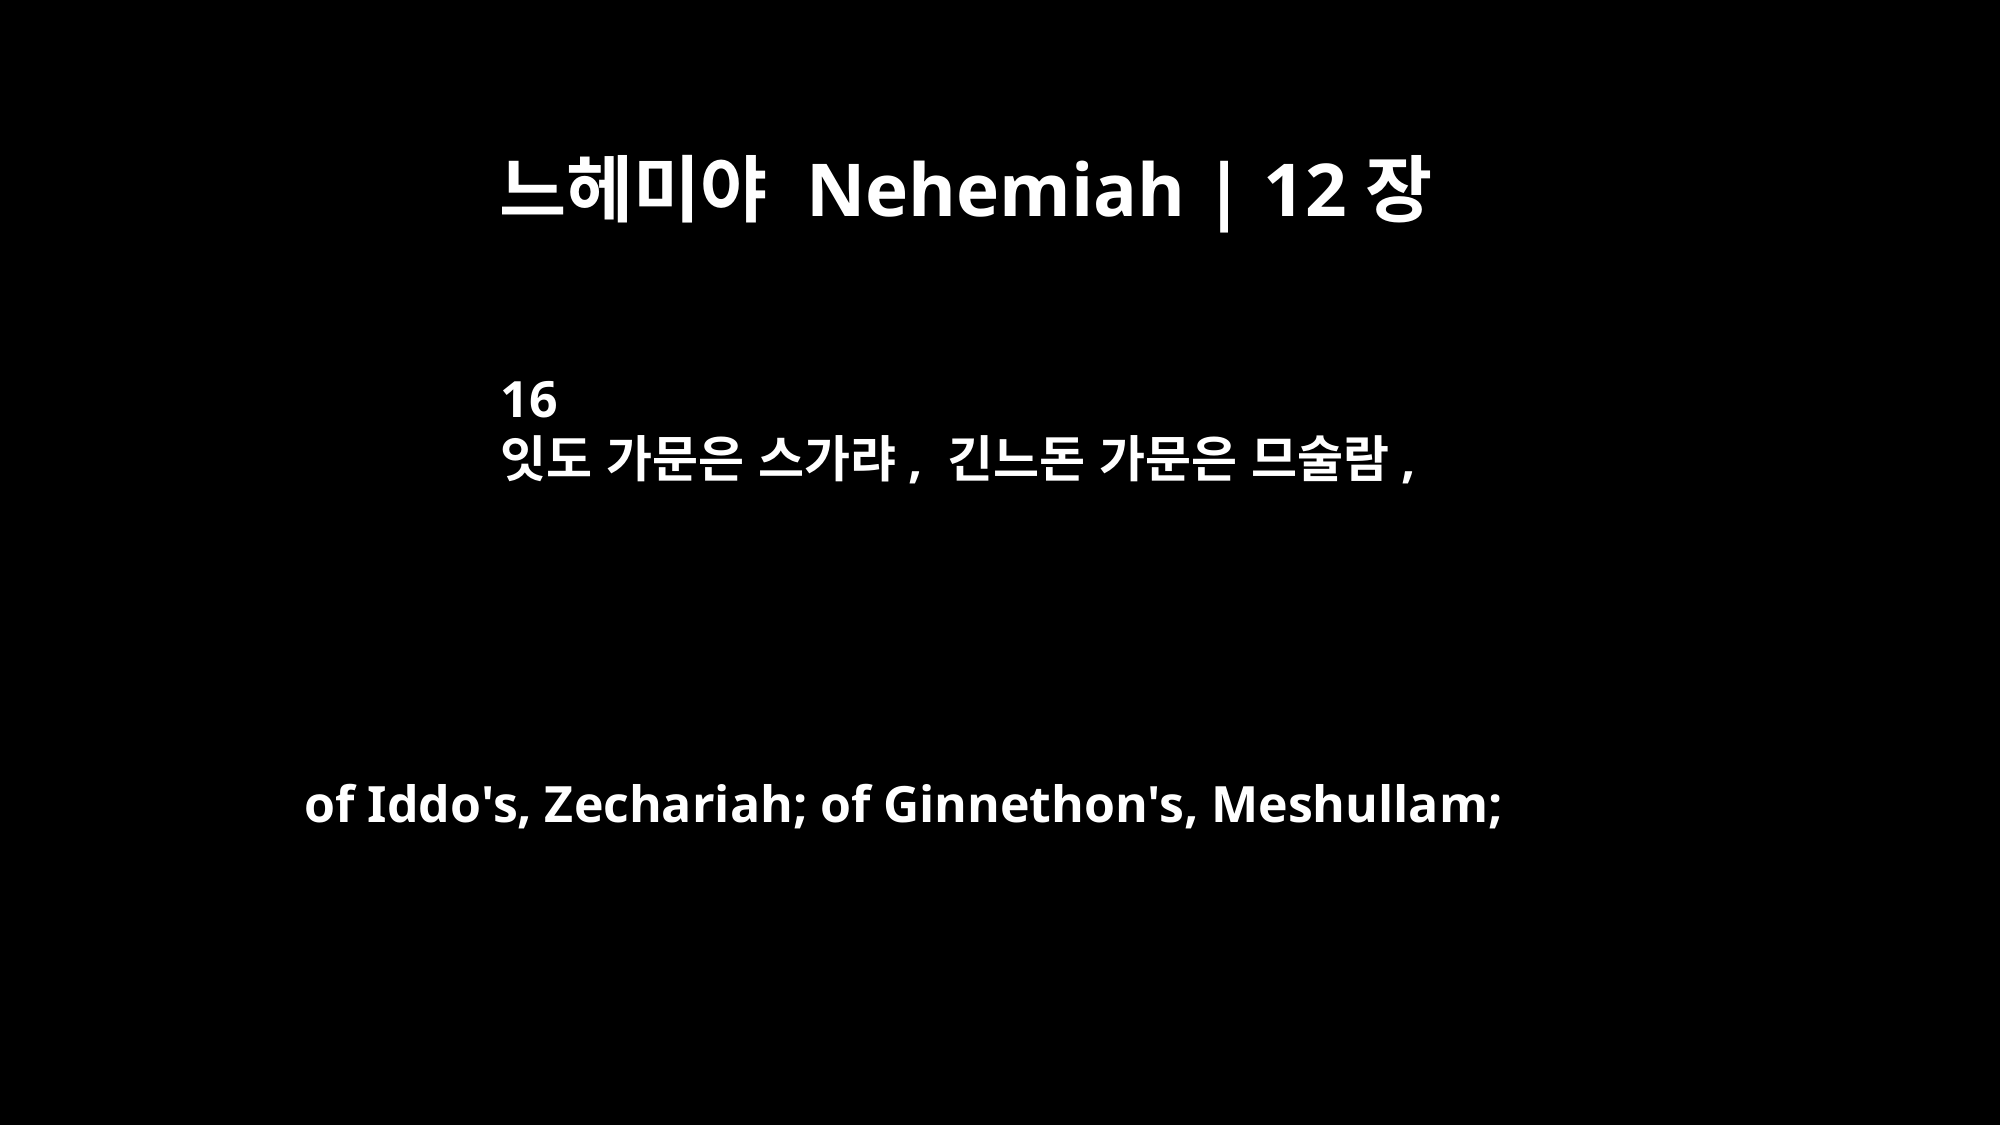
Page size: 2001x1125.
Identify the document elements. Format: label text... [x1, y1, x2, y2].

text_box of Iddo's, Zechariah; of Ginnethon's, Meshullam; [289, 764, 1518, 840]
text_box 16 잇도 가문은 스가랴, 긴느돈 가문은 므술람, [485, 359, 1432, 495]
text_box 느헤미야 Nehemiah | 12장 [484, 136, 1448, 239]
